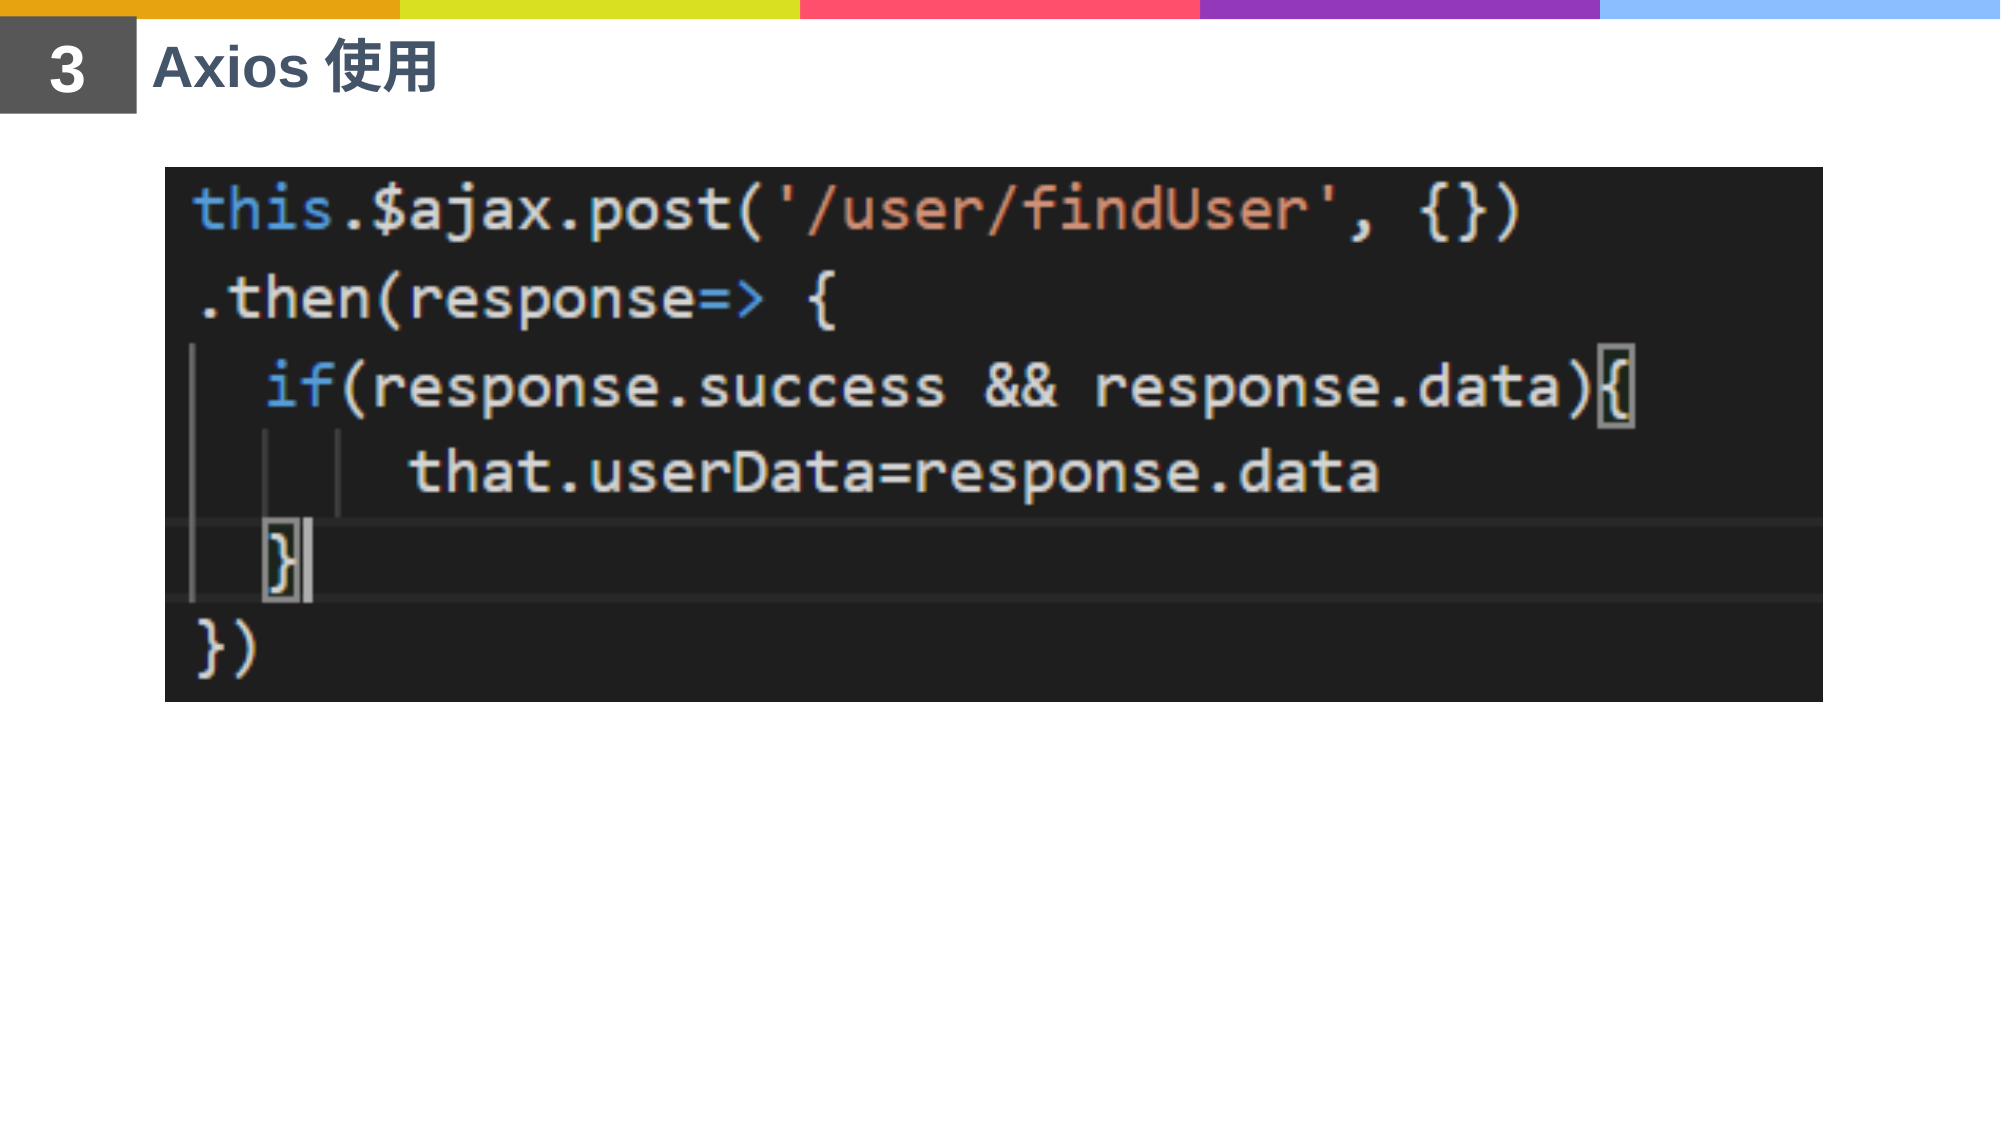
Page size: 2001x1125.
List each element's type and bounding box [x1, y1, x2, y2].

picture [165, 167, 1823, 703]
text_box [0, 16, 913, 114]
